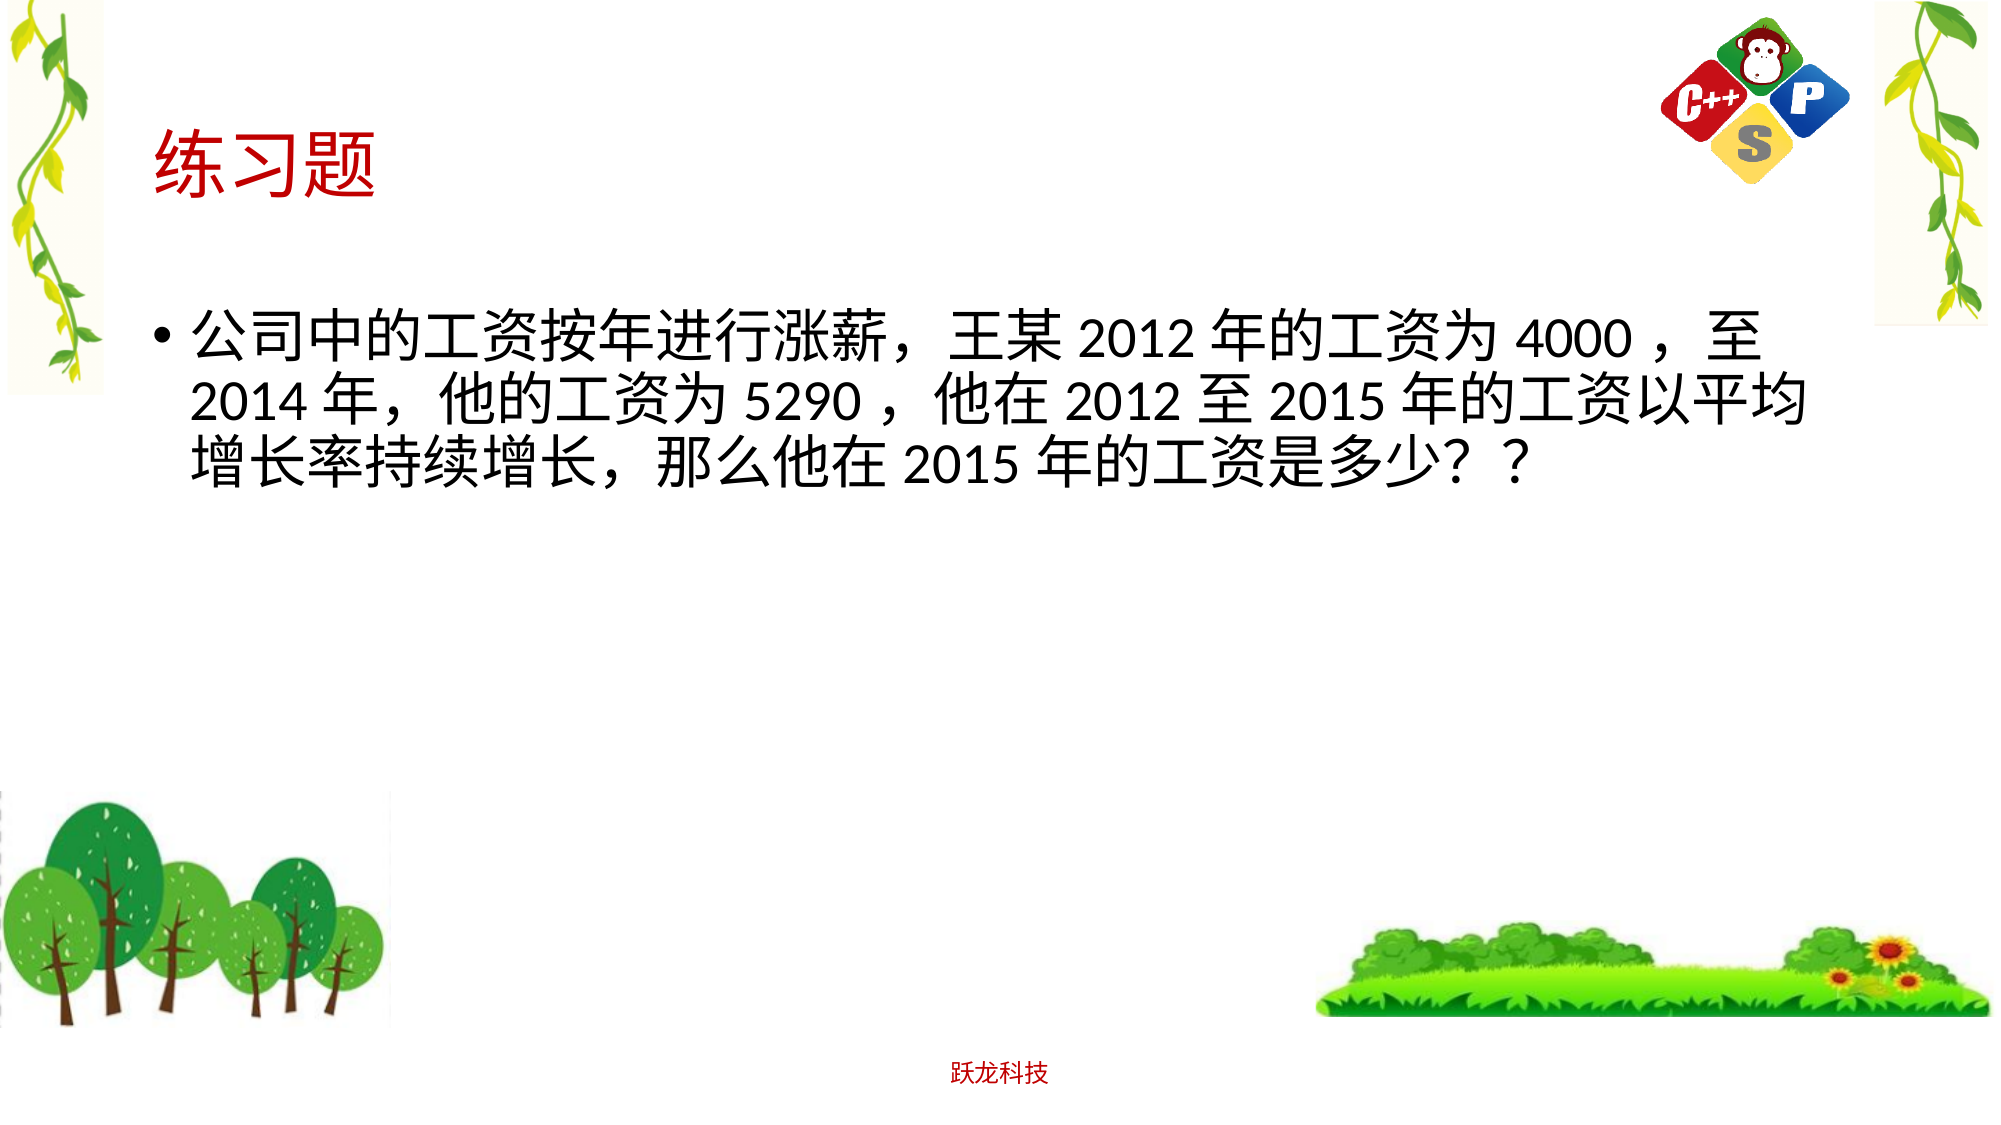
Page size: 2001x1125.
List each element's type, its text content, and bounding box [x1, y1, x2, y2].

list 公司中的工资按年进行涨薪，王某2012年的工资为4000，至2014年，他的工资为5290，他在2012至2015年的工资以平均增长率持续增长，那么他在2015年的工资是多少？？ [137, 299, 1863, 1014]
footer 跃龙科技 [662, 1042, 1338, 1103]
picture [0, 791, 391, 1028]
picture [8, 0, 103, 394]
picture [1310, 920, 2000, 1017]
title 练习题 [137, 59, 1863, 278]
picture [1875, 2, 1988, 326]
picture [1655, 12, 1854, 59]
